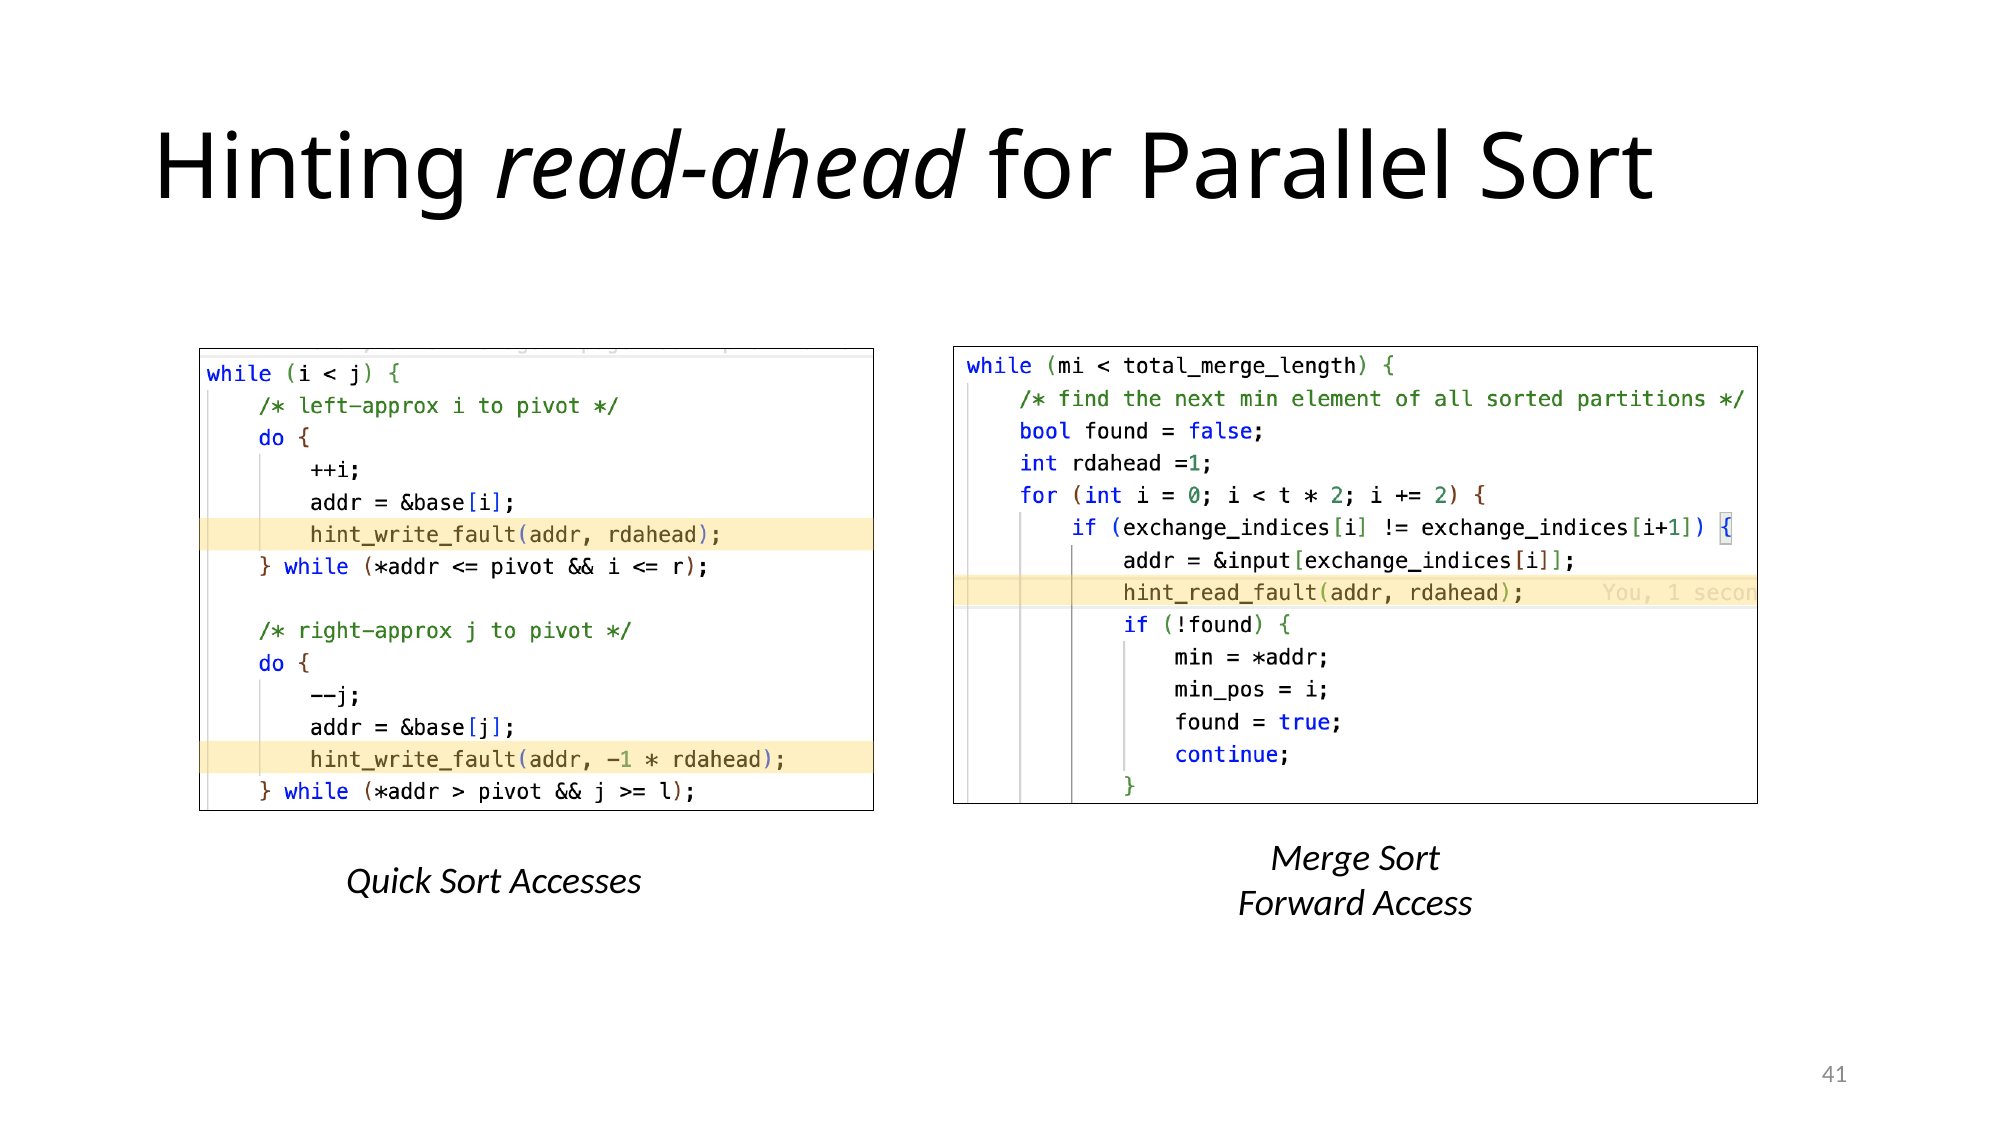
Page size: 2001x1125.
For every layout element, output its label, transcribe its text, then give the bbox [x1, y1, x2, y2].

picture [198, 348, 874, 811]
picture [953, 346, 1758, 804]
slide_number 41 [1412, 1042, 1863, 1103]
title Hinting read-ahead for Parallel Sort [137, 59, 1863, 278]
text_box Merge Sort Forward Access [1195, 825, 1516, 931]
text_box Quick Sort Accesses [316, 848, 672, 909]
